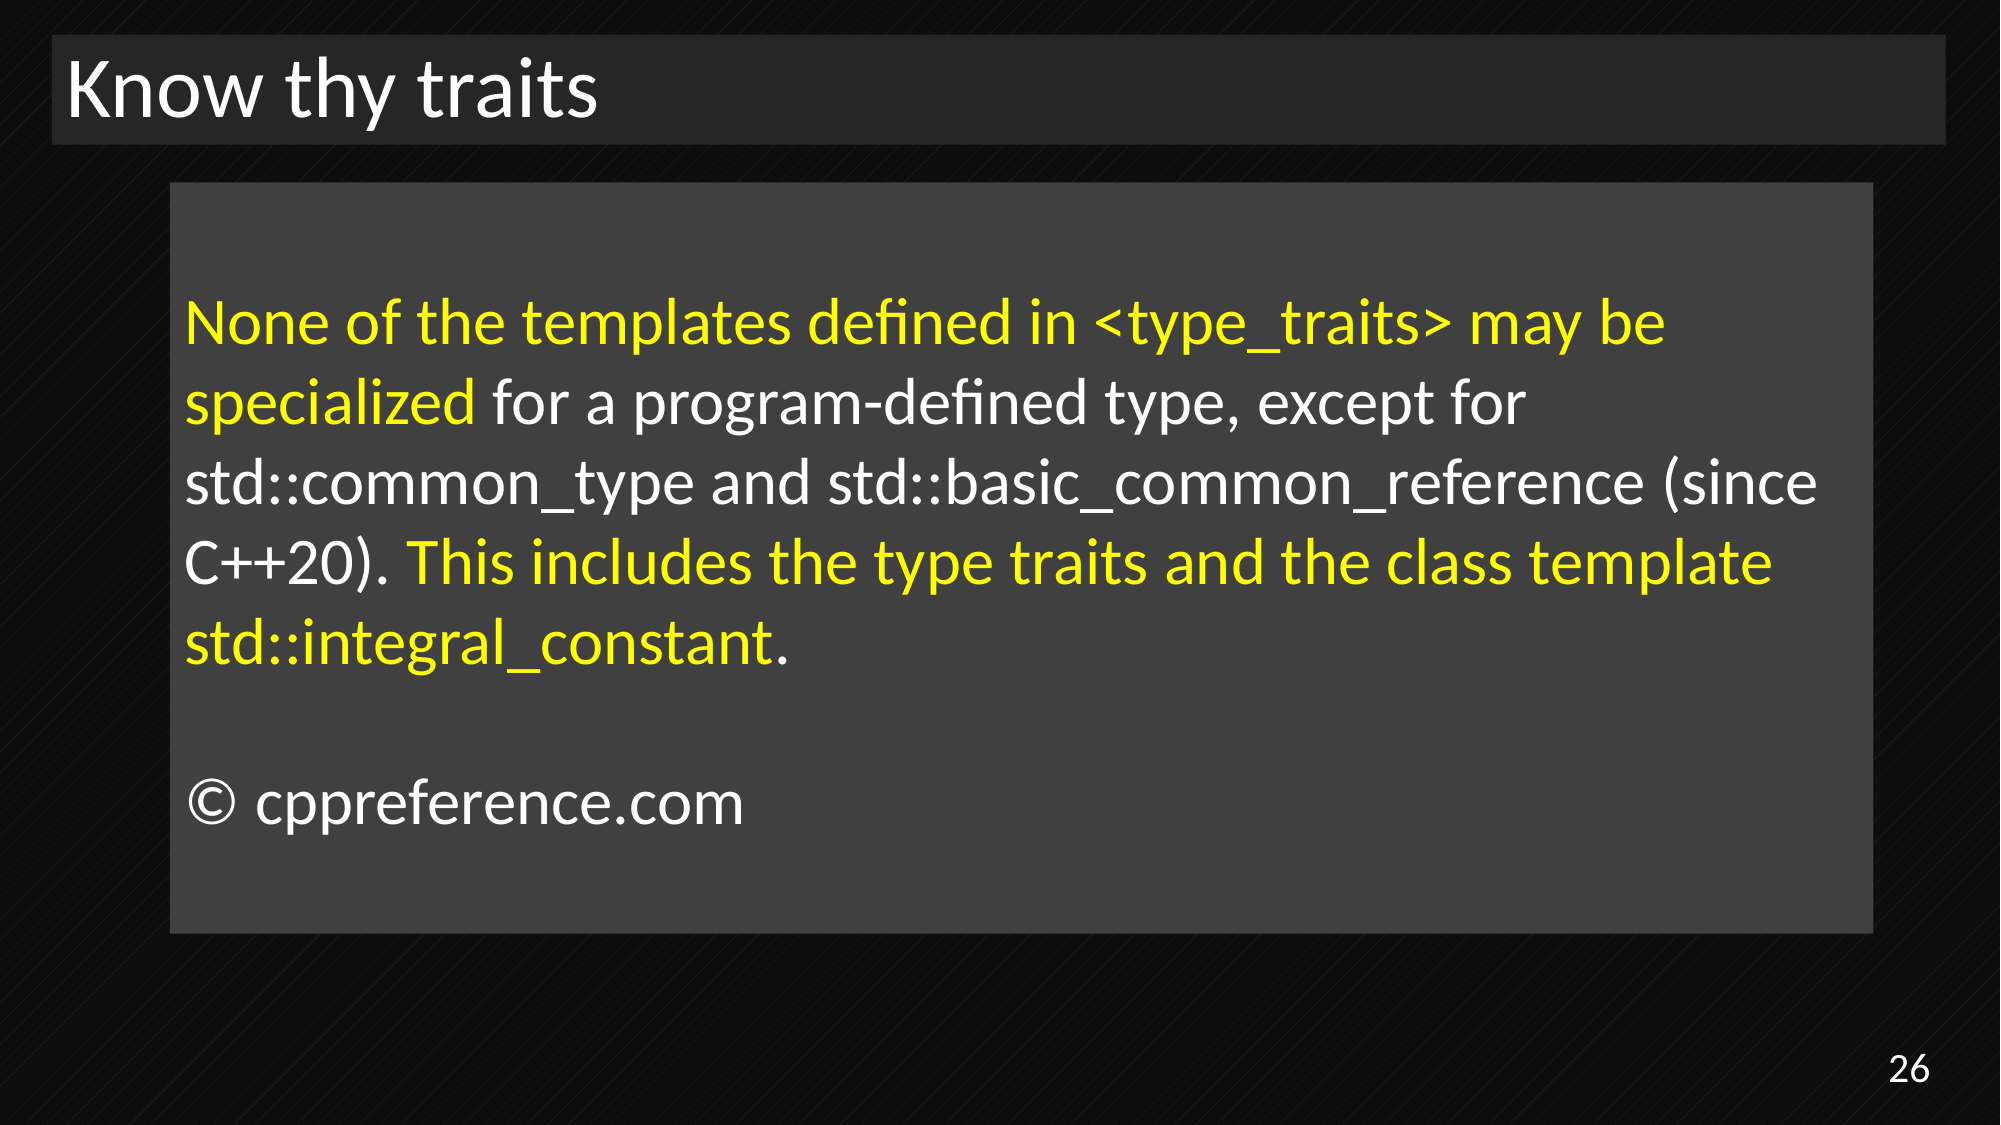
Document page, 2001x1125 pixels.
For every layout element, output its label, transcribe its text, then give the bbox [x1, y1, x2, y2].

title Know thy traits [51, 34, 1946, 145]
text_box None of the templates defined in <type_traits> may be specialized for a program-defined type, except for std::common_type and std::basic_common_reference (since C++20). This includes the type traits and the class template std::integral_constant. © cppreference.com [169, 181, 1874, 935]
slide_number 26 [1775, 1035, 1946, 1096]
